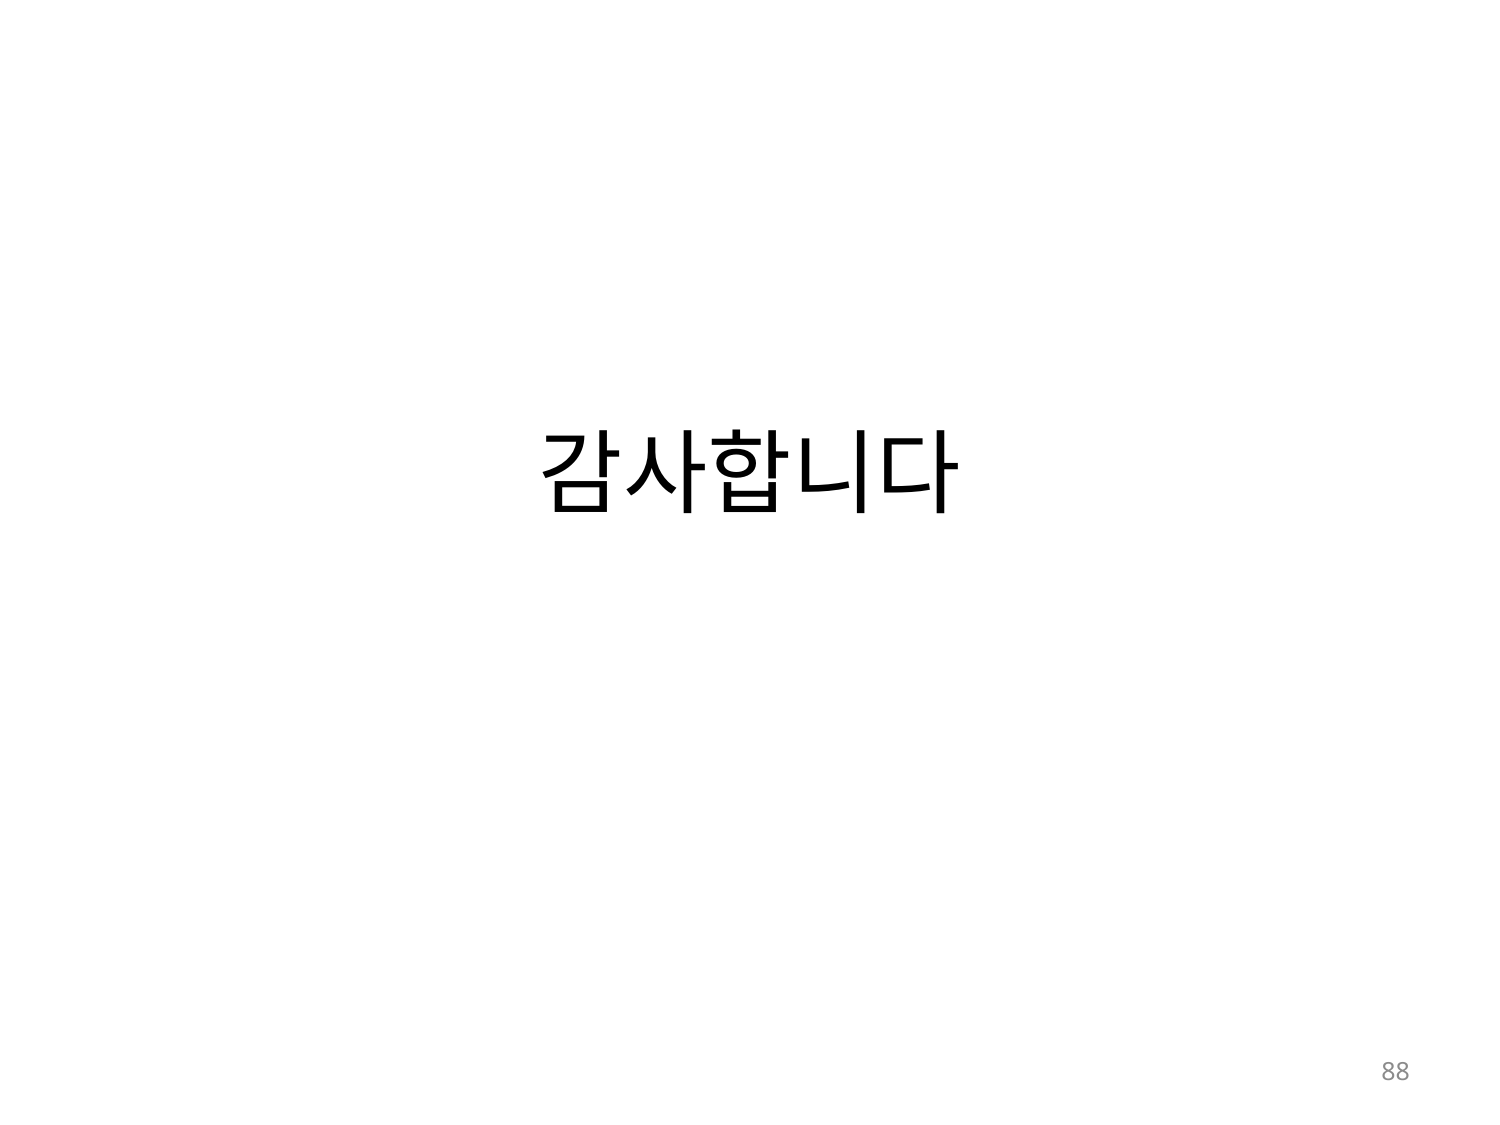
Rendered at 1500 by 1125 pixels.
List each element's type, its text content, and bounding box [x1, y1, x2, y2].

title 감사합니다 [112, 349, 1388, 591]
slide_number 88 [1074, 1042, 1426, 1103]
